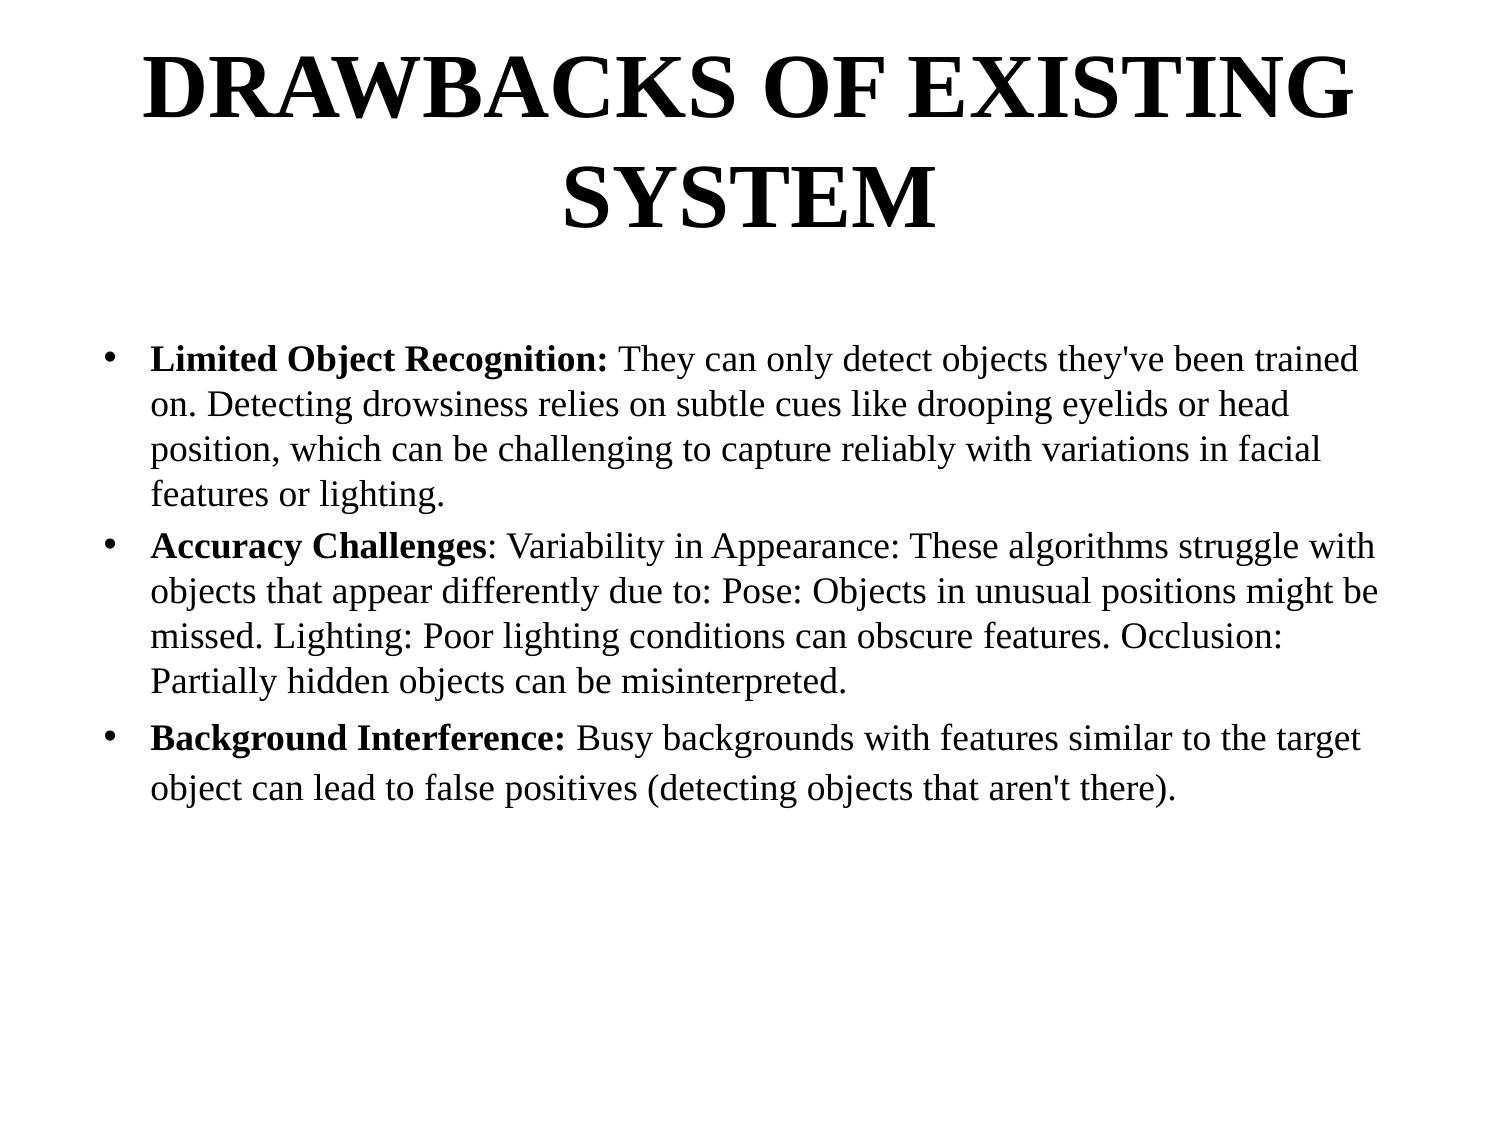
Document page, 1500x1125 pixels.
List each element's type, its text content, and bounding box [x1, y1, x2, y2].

title DRAWBACKS OF EXISTING SYSTEM [112, 30, 1388, 326]
subtitle Limited Object Recognition: They can only detect objects they've been trained on. Detecting drowsiness relies on subtle cues like drooping eyelids or head position, which can be challenging to capture reliably with variations in facial features or lighting. Accuracy Challenges: Variability in Appearance: These algorithms struggle with objects that appear differently due to: Pose: Objects in unusual positions might be missed. Lighting: Poor lighting conditions can obscure features. Occlusion: Partially hidden objects can be misinterpreted. Background Interference: Busy backgrounds with features similar to the target object can lead to false positives (detecting objects that aren't there). [88, 326, 1424, 925]
